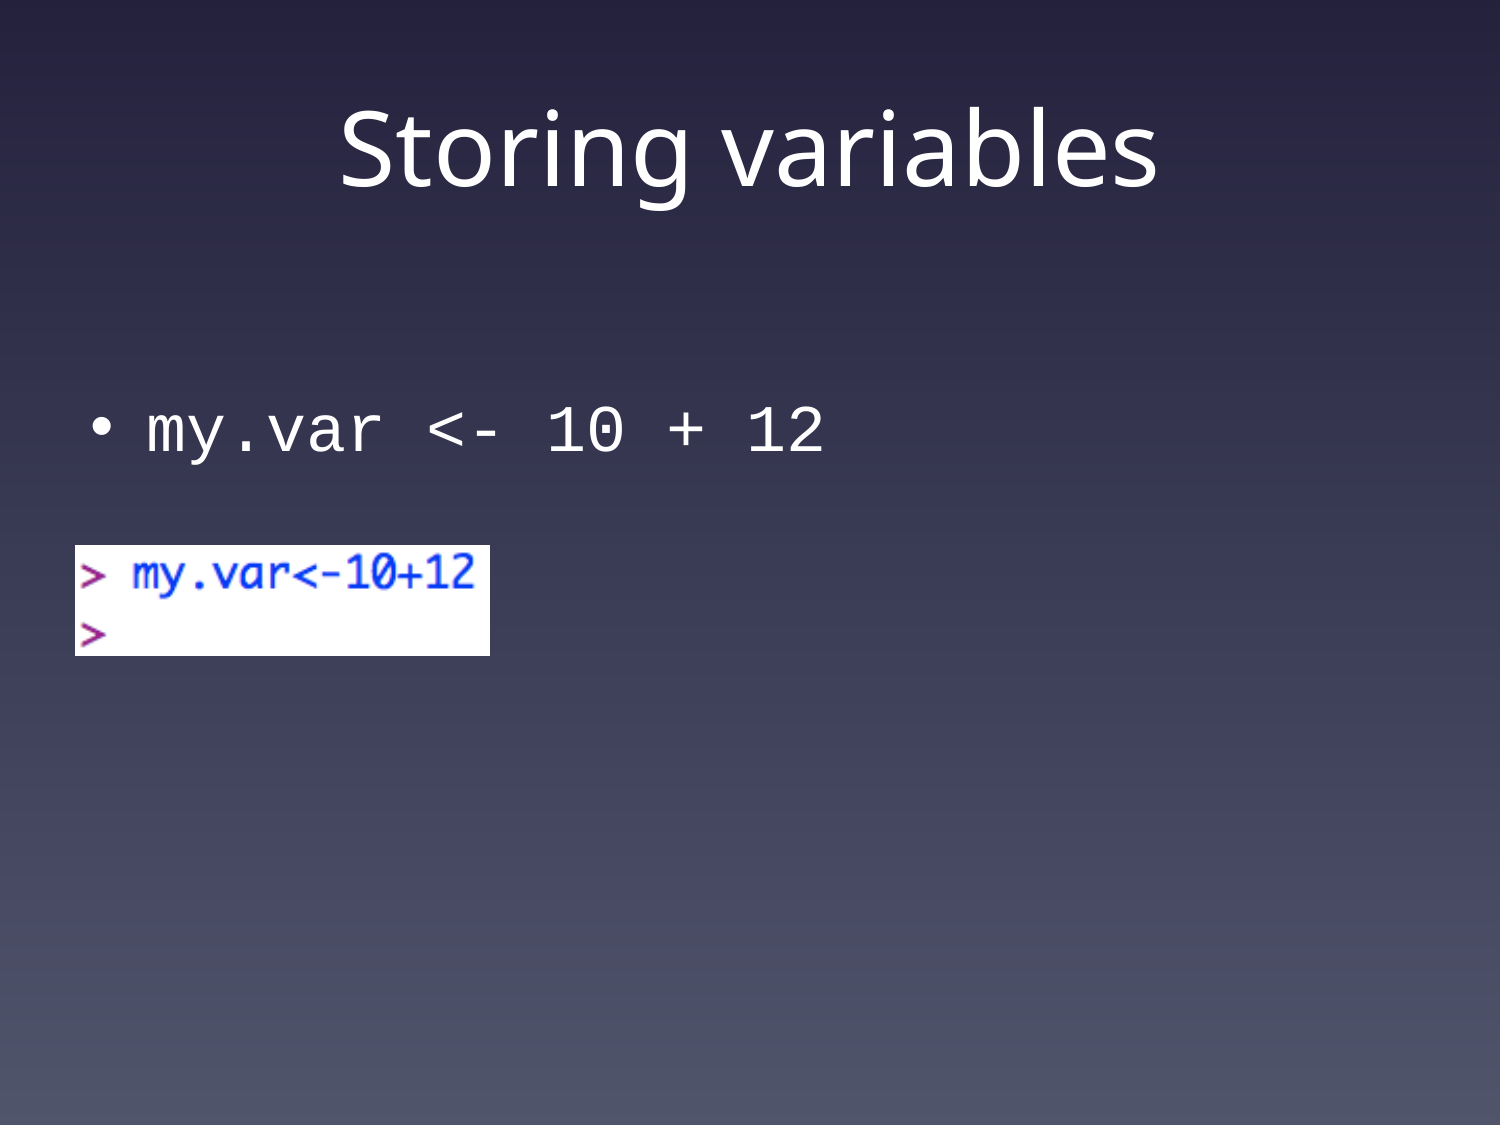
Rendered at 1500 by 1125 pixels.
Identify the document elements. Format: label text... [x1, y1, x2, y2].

list my.var <- 10 + 12 [75, 33, 1425, 777]
picture [74, 545, 490, 657]
